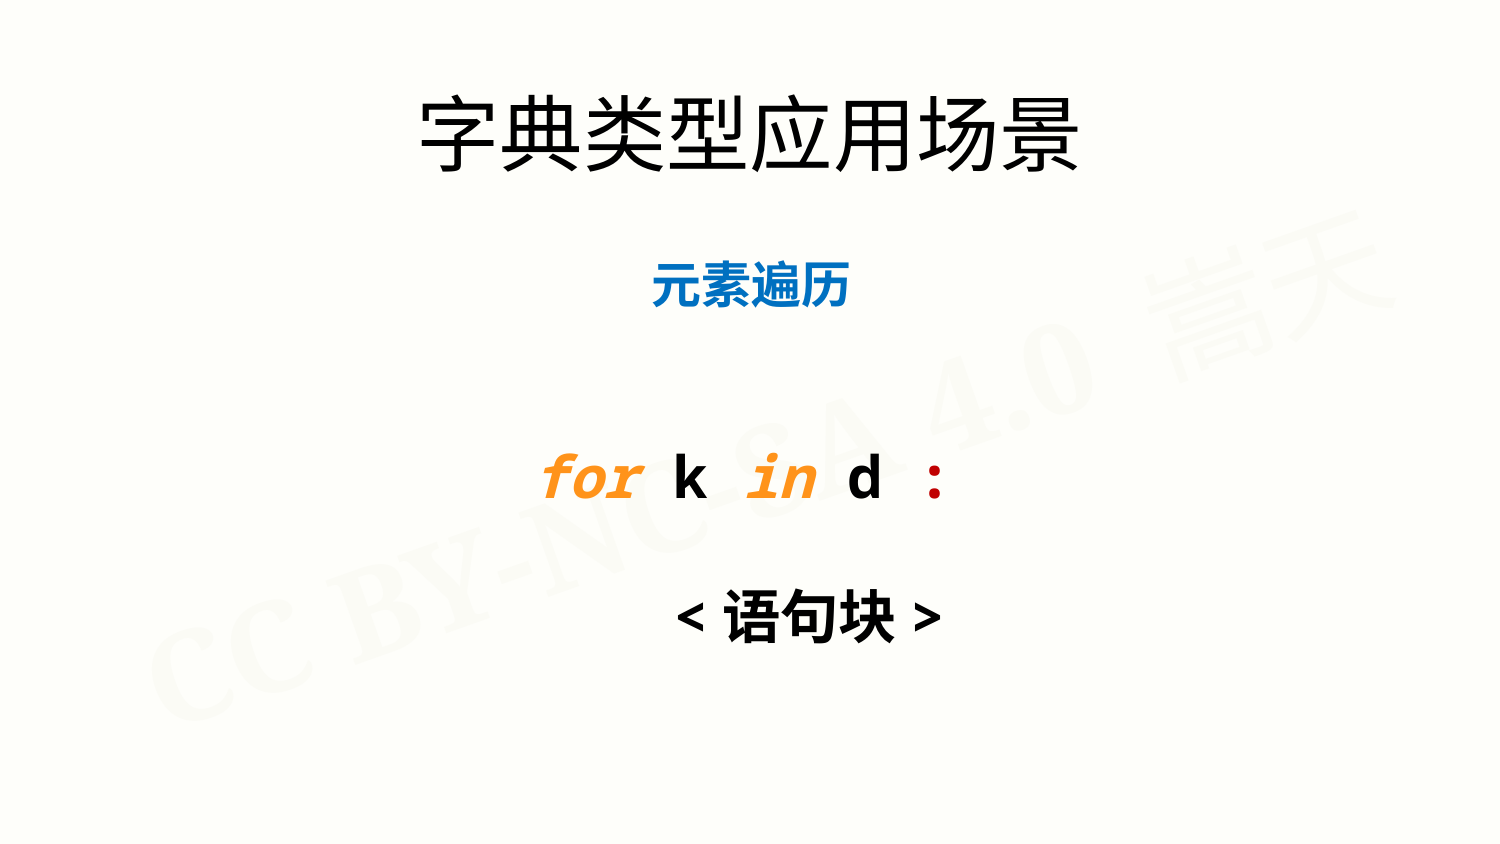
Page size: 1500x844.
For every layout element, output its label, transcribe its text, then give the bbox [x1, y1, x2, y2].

text_box 元素遍历 [1, 215, 1500, 321]
text_box 字典类型应用场景 [0, 79, 1500, 211]
text_box for k in d : <语句块> [490, 362, 1093, 658]
